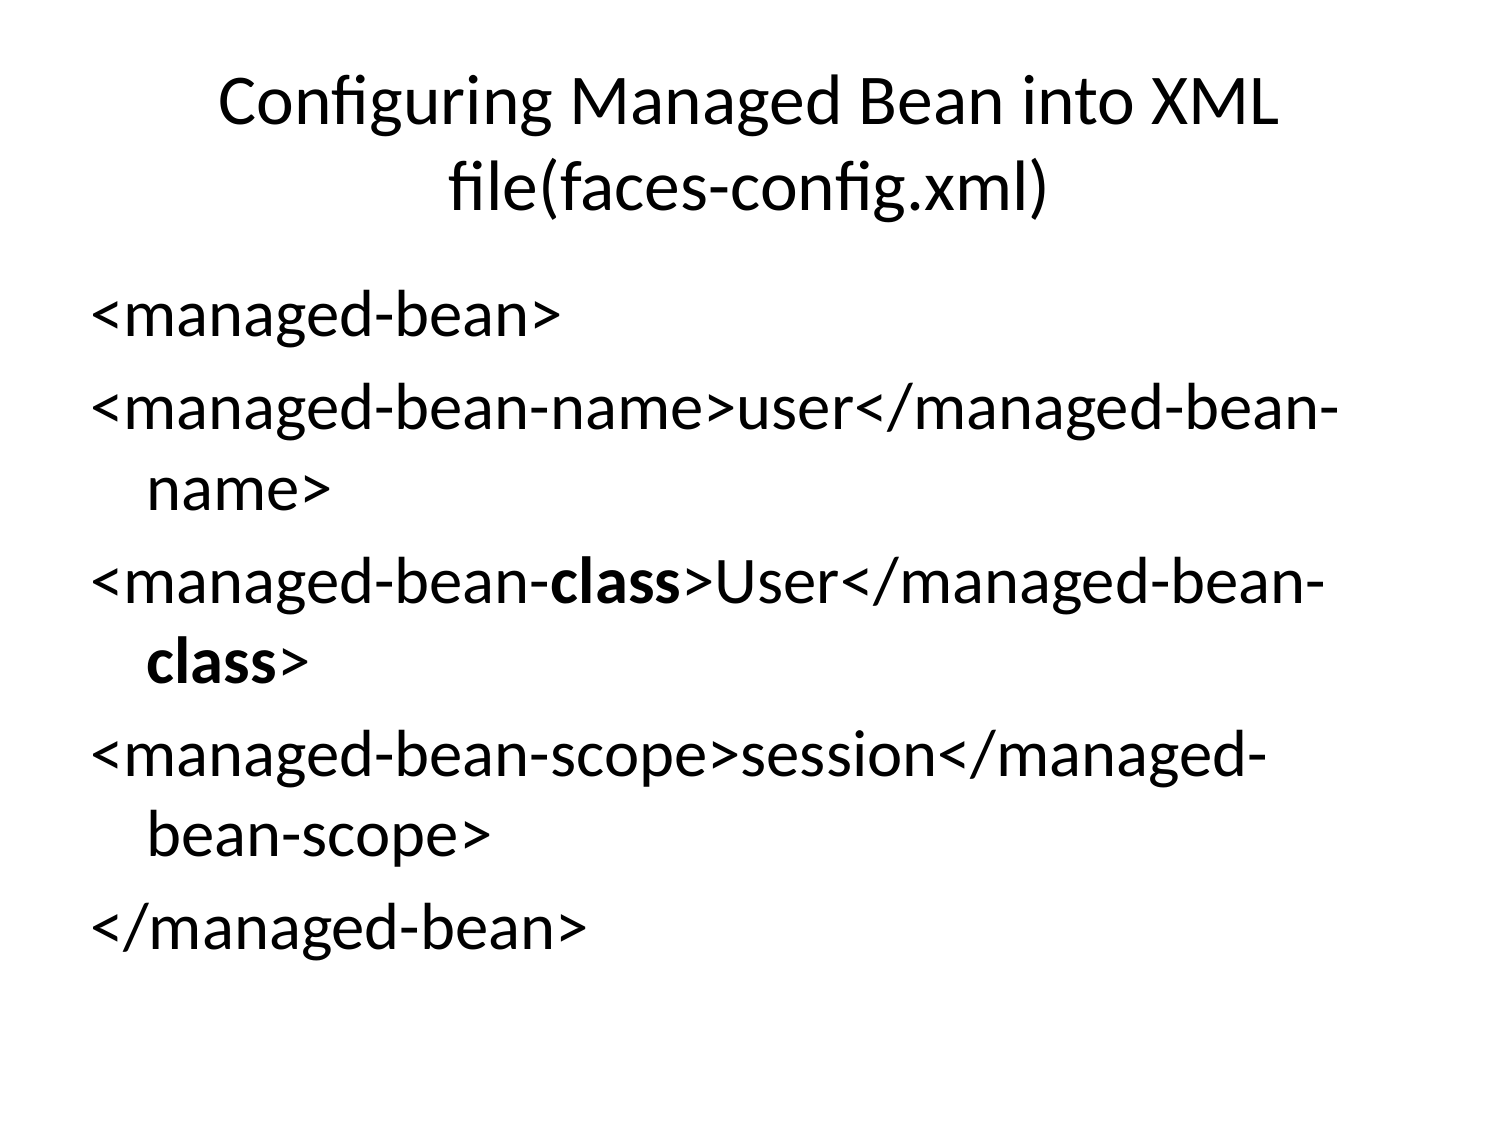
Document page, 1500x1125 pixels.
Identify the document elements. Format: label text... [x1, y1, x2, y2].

list <managed-bean> <managed-bean-name>user</managed-bean-name> <managed-bean-class>User</managed-bean-class> <managed-bean-scope>session</managed-bean-scope> </managed-bean> [75, 262, 1425, 1005]
title Configuring Managed Bean into XML file(faces-config.xml) [75, 45, 1425, 233]
